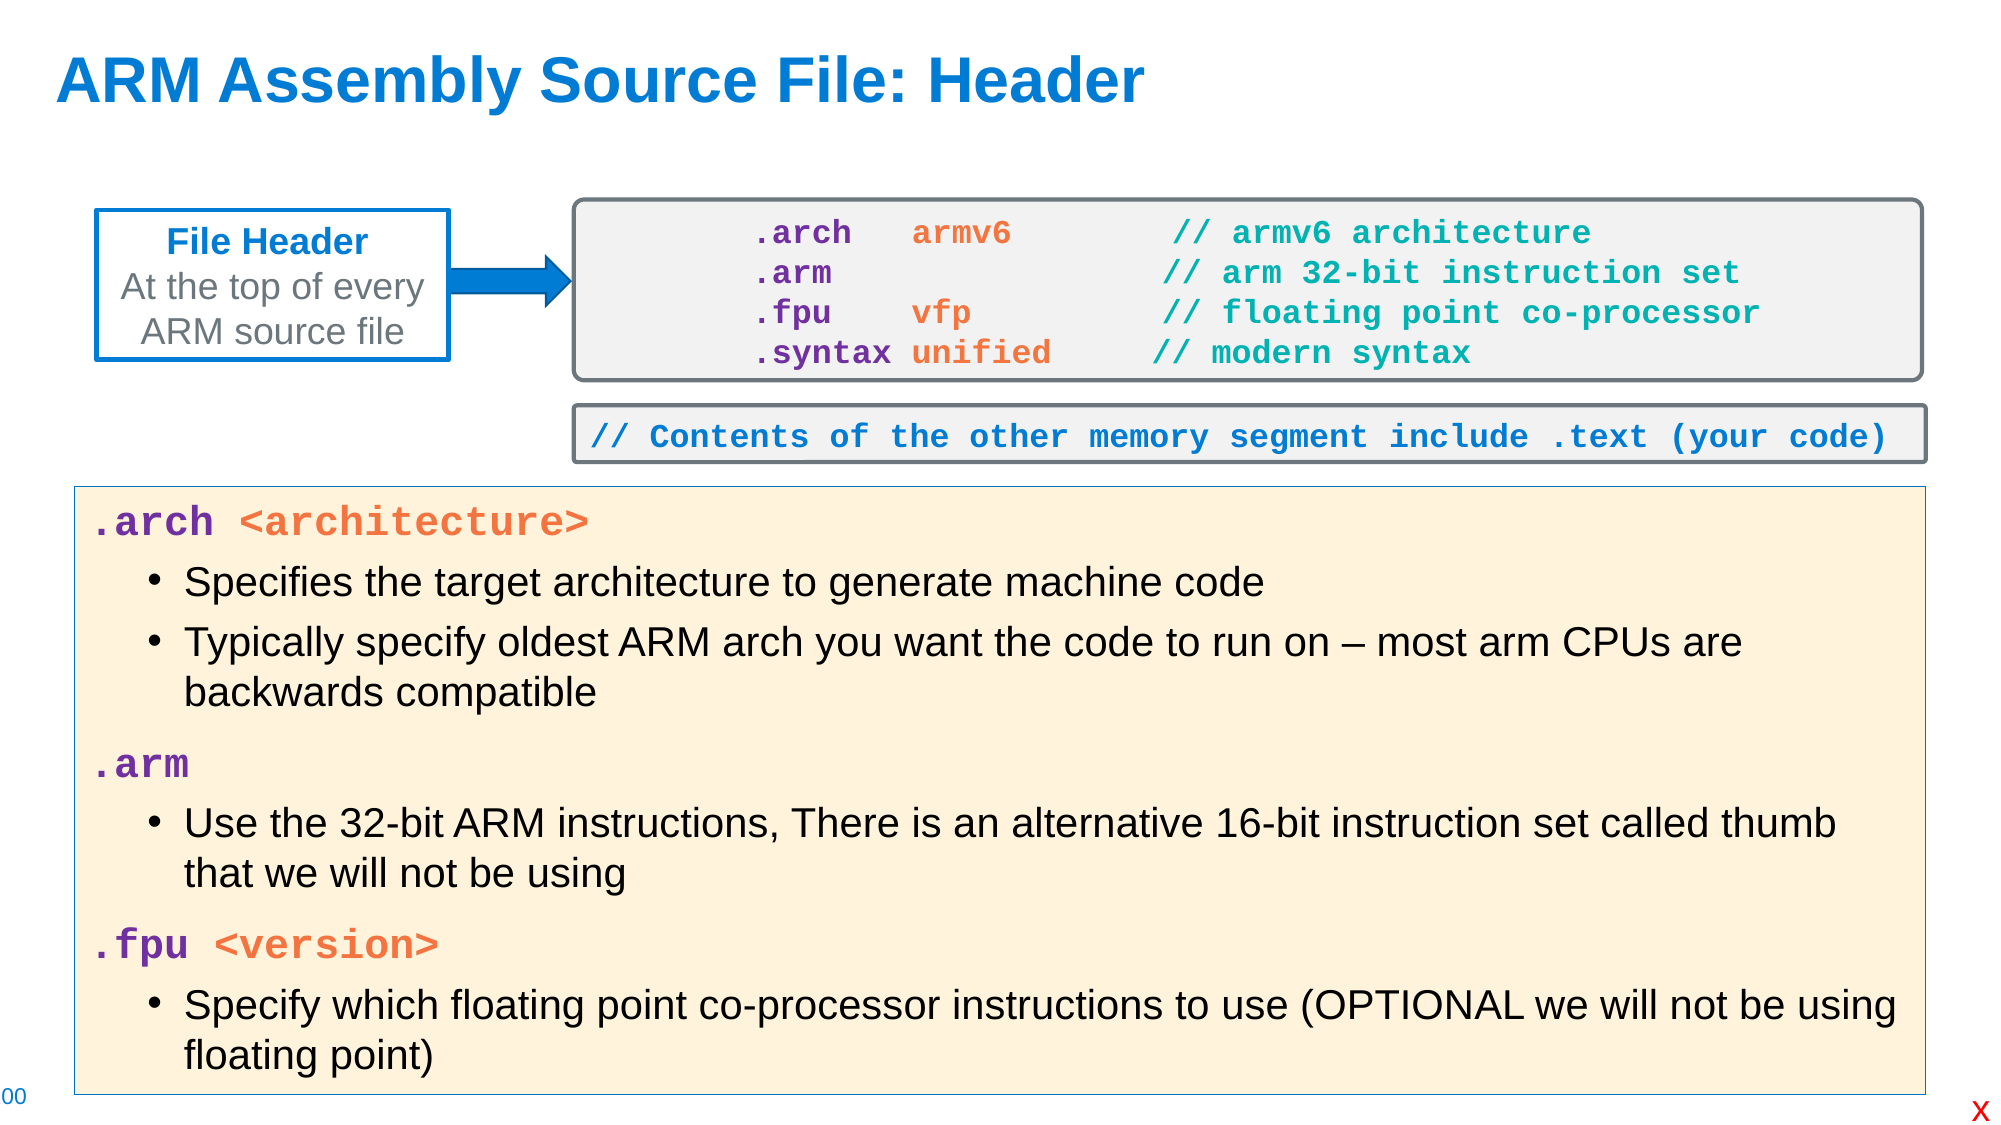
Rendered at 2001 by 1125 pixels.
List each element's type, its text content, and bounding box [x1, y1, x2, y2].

text_box x [1956, 1076, 2000, 1125]
list .arch <architecture> Specifies the target architecture to generate machine code Typically specify oldest ARM arch you want the code to run on – most arm CPUs are backwards compatible .arm Use the 32-bit ARM instructions, There is an alternative 16-bit instruction set called thumb that we will not be using .fpu <version> Specify which floating point co-processor instructions to use (OPTIONAL we will not be using floating point) [74, 486, 1926, 1095]
title ARM Assembly Source File: Header [40, 50, 1922, 125]
text_box // Contents of the other memory segment include .text (your code) [573, 405, 1926, 463]
text_box .arch armv6 // armv6 architecture .arm // arm 32-bit instruction set .fpu vfp // floating point co-processor .syntax unified // modern syntax [573, 199, 1923, 381]
text_box [449, 254, 572, 309]
text_box File Header At the top of every ARM source file [96, 210, 449, 360]
